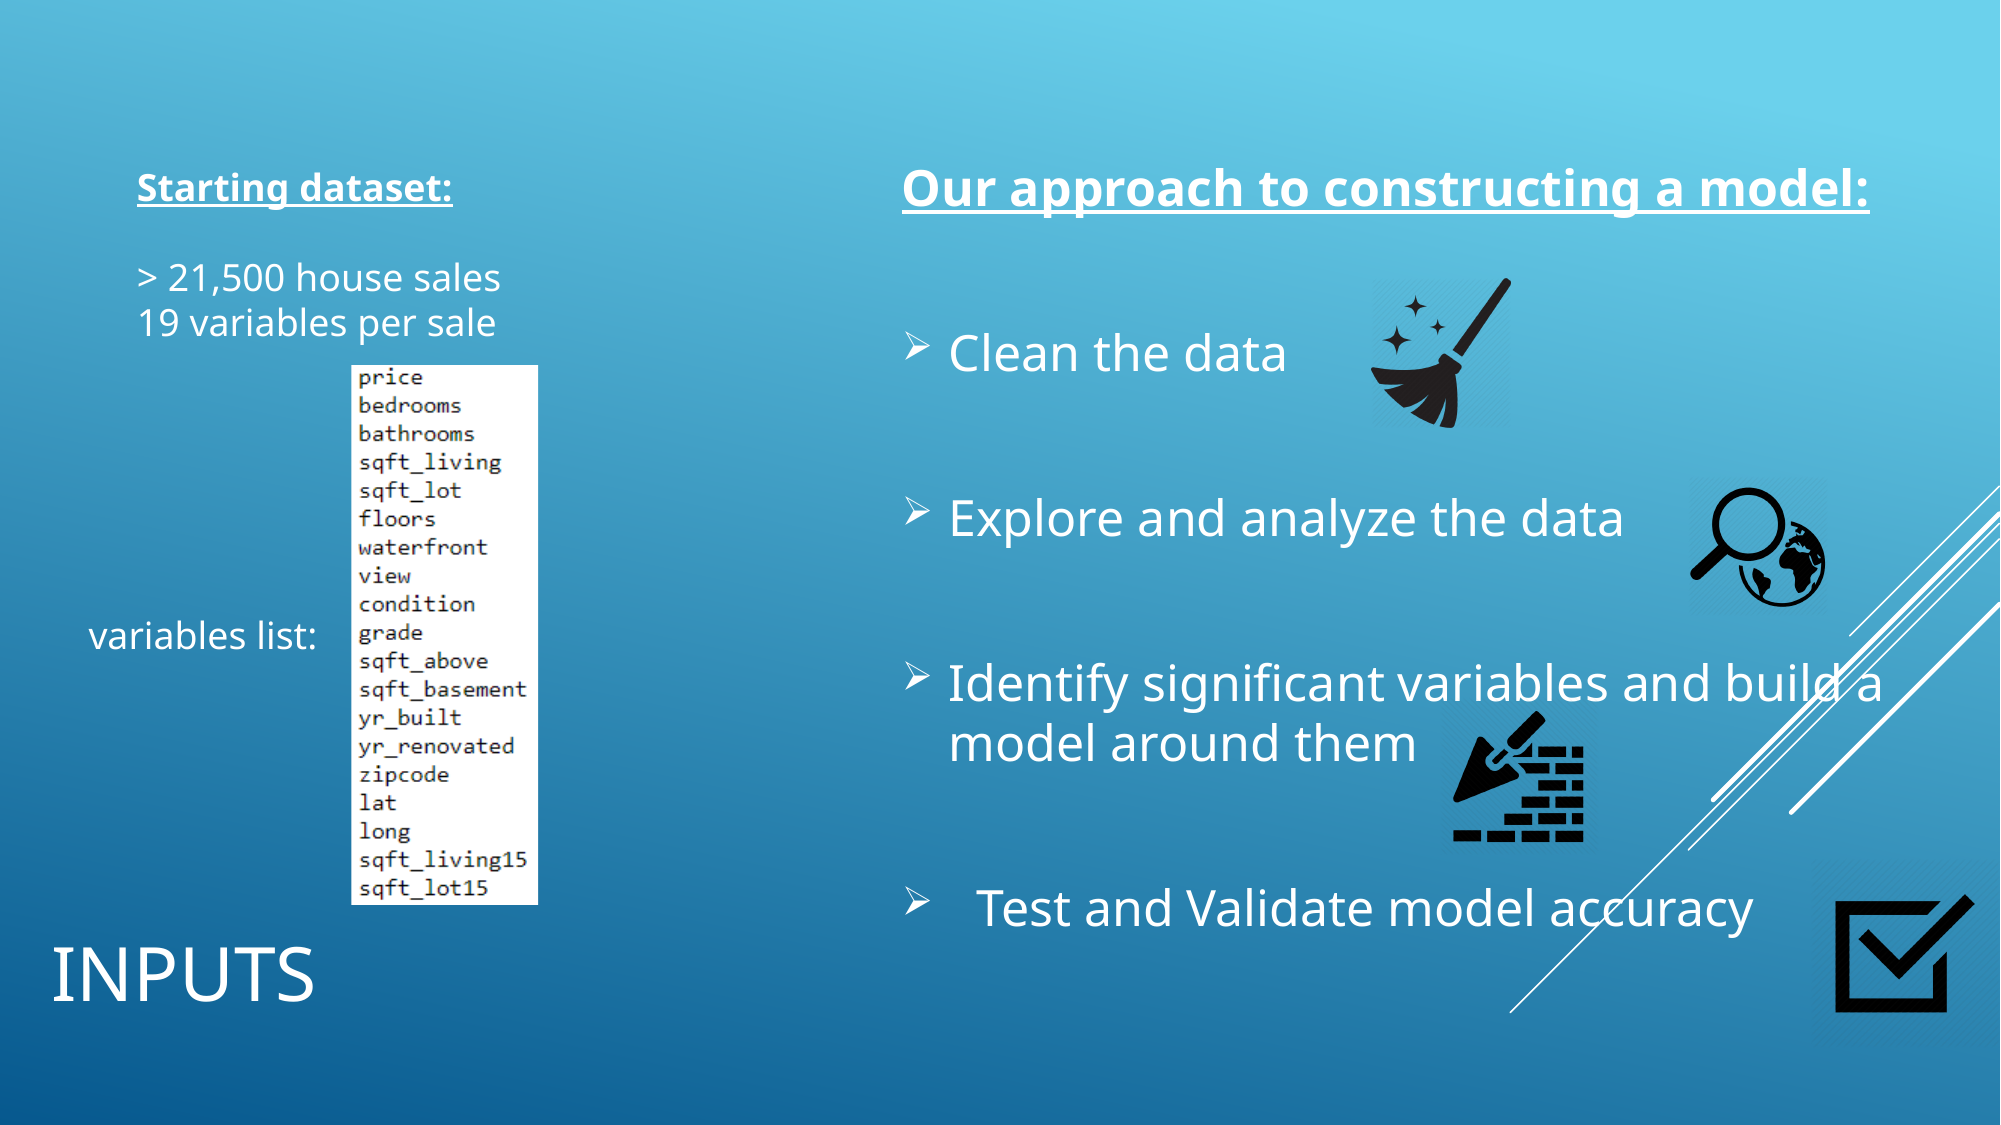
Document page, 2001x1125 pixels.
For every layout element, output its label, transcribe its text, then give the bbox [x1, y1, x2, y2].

title Inputs [36, 848, 1437, 1096]
text_box Starting dataset: > 21,500 house sales 19 variables per sale [122, 156, 517, 351]
picture [1370, 278, 1511, 428]
picture [1810, 858, 2000, 1049]
list Our approach to constructing a model: Clean the data Explore and analyze the data Identify significant variables and build a model around them Test and Validate model accuracy [886, 101, 1927, 991]
picture [1687, 476, 1828, 616]
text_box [73, 365, 539, 905]
picture [1440, 697, 1599, 856]
